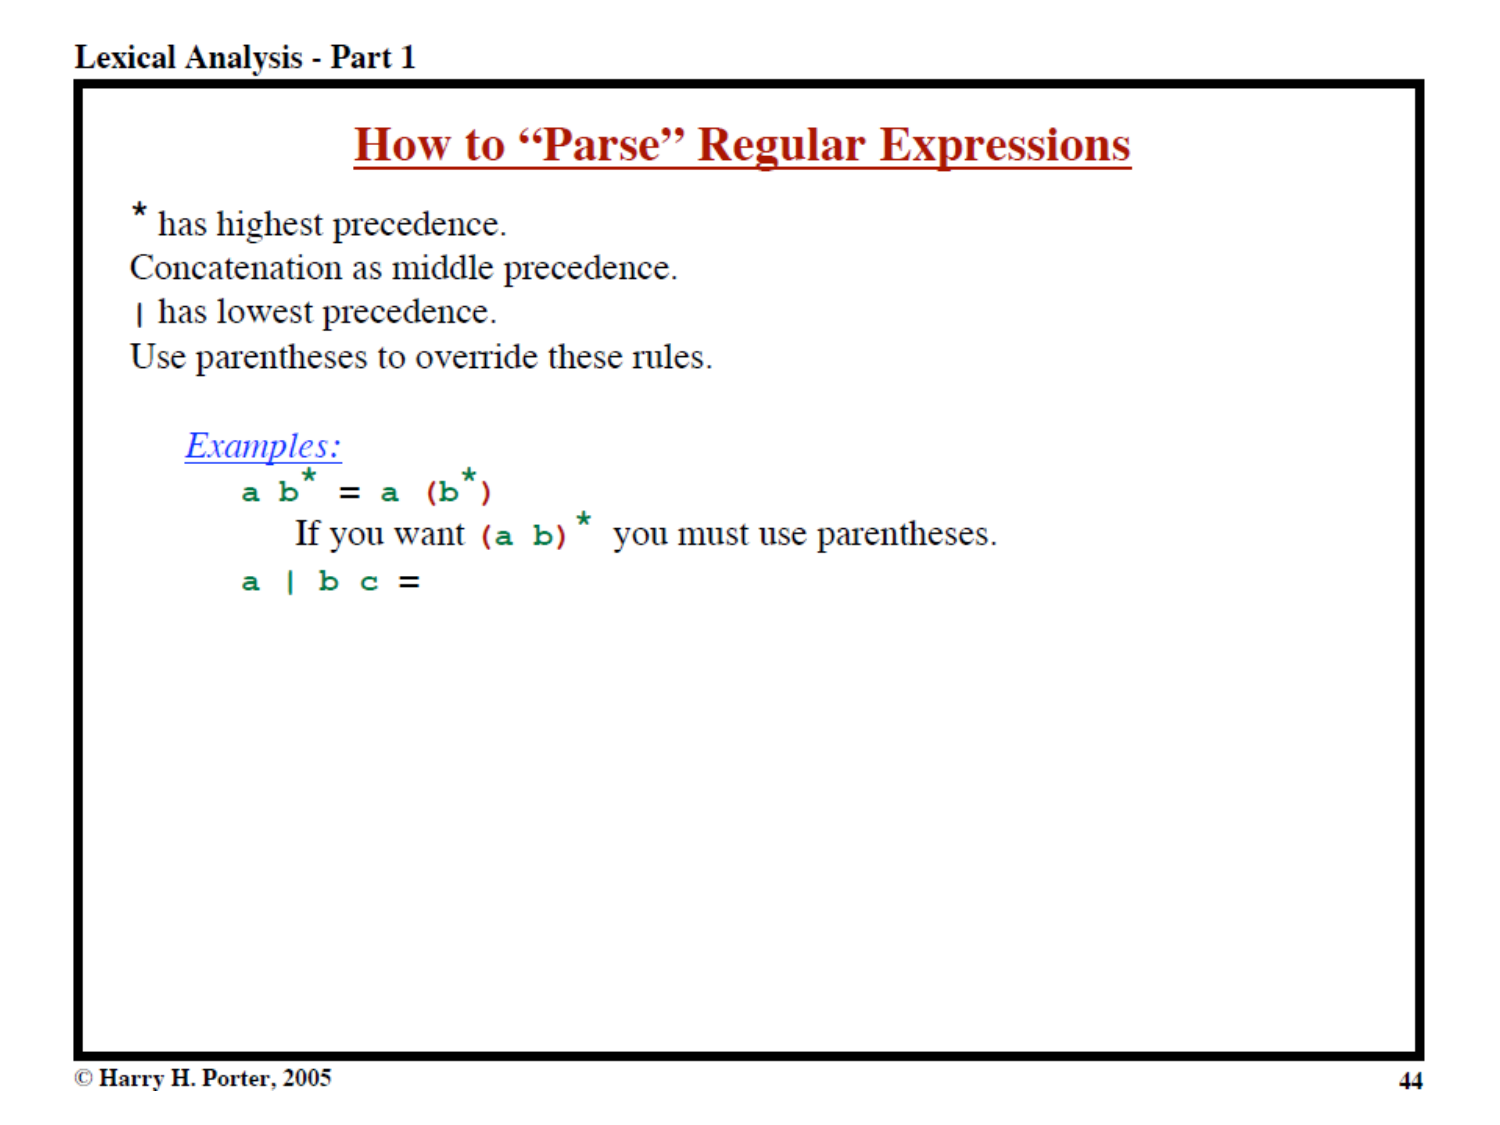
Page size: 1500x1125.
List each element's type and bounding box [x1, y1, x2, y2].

picture [69, 34, 1431, 1091]
